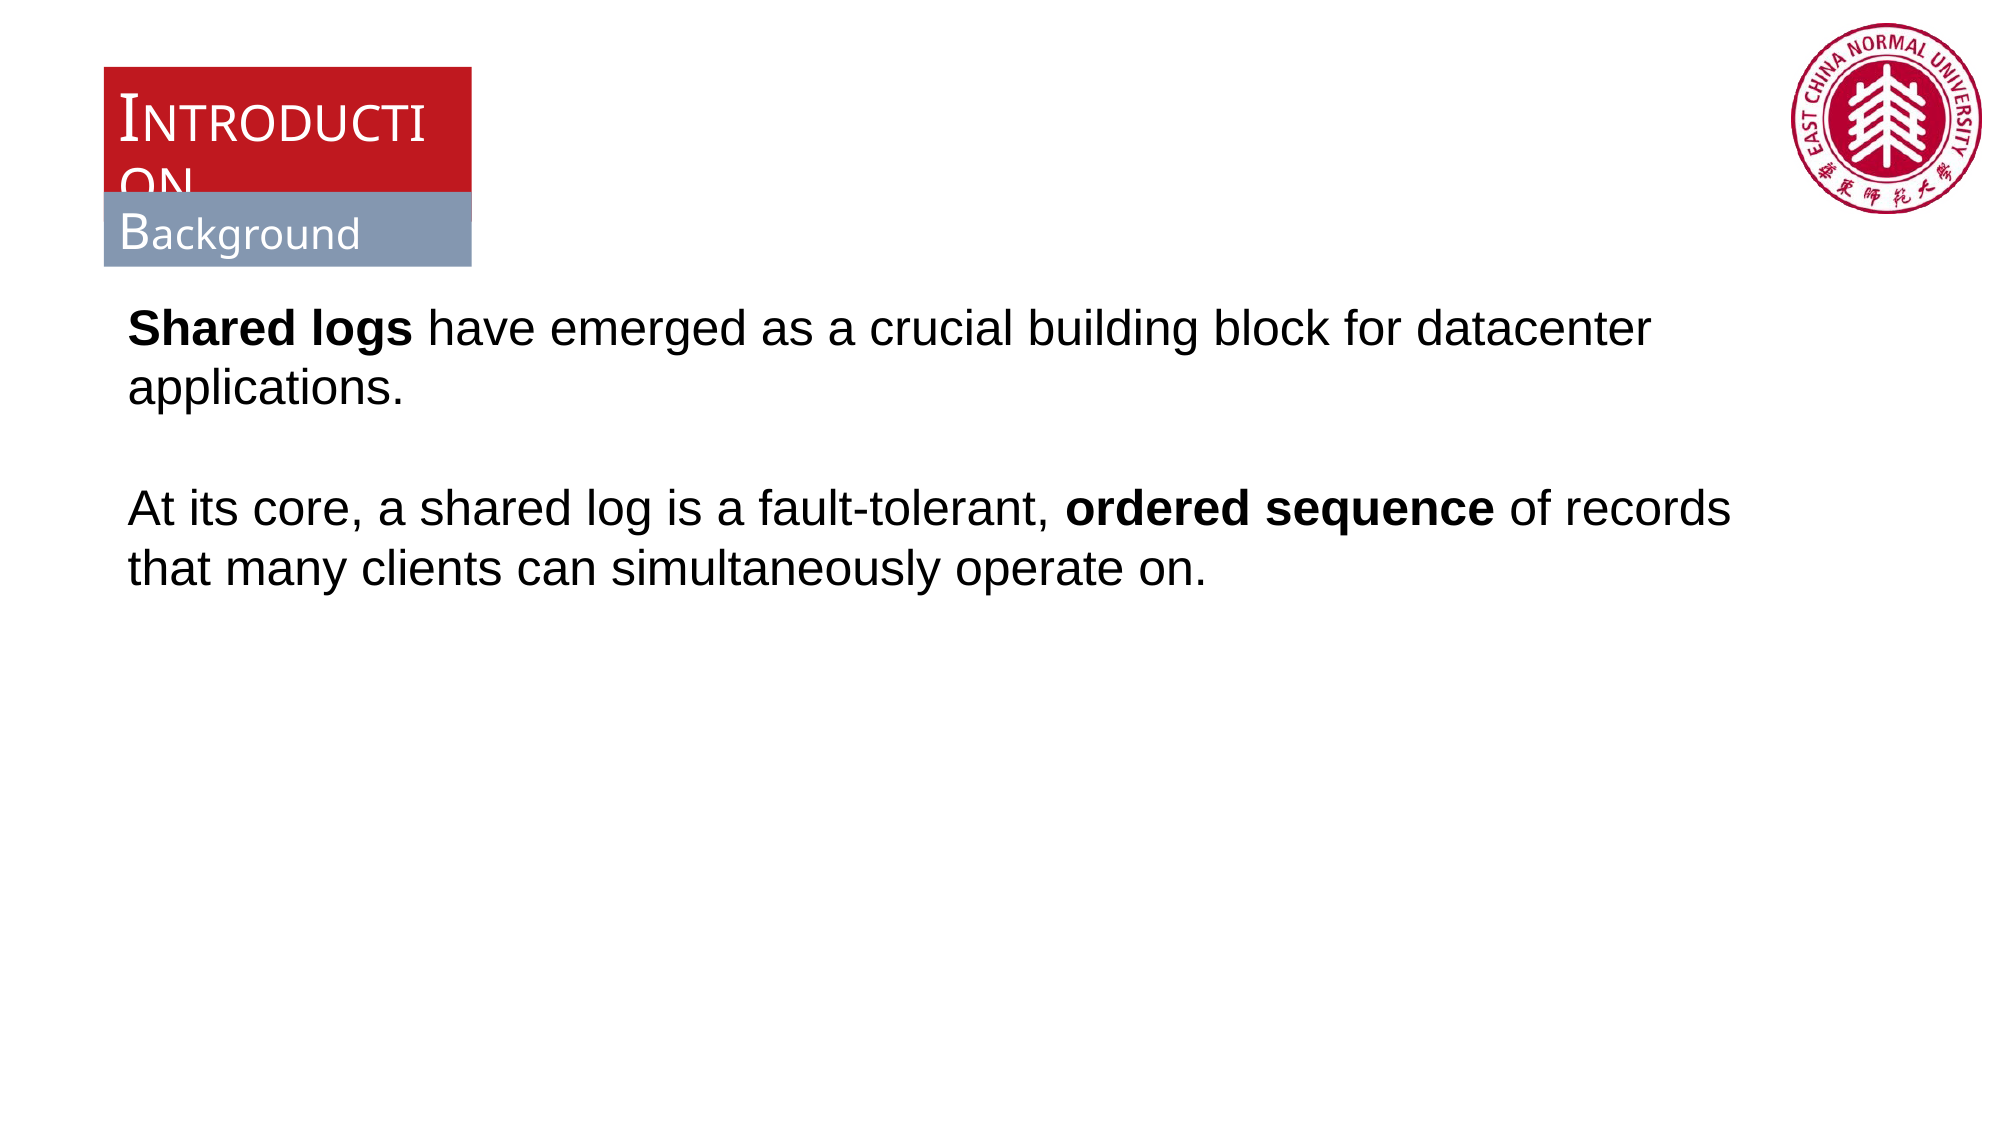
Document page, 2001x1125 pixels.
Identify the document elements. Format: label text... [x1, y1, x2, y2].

picture [1791, 23, 1982, 214]
text_box Background [103, 191, 472, 267]
text_box INTRODUCTION [103, 66, 472, 191]
text_box Shared logs have emerged as a crucial building block for datacenter applications. At its core, a shared log is a fault-tolerant, ordered sequence of records that many clients can simultaneously operate on. [113, 287, 1840, 603]
